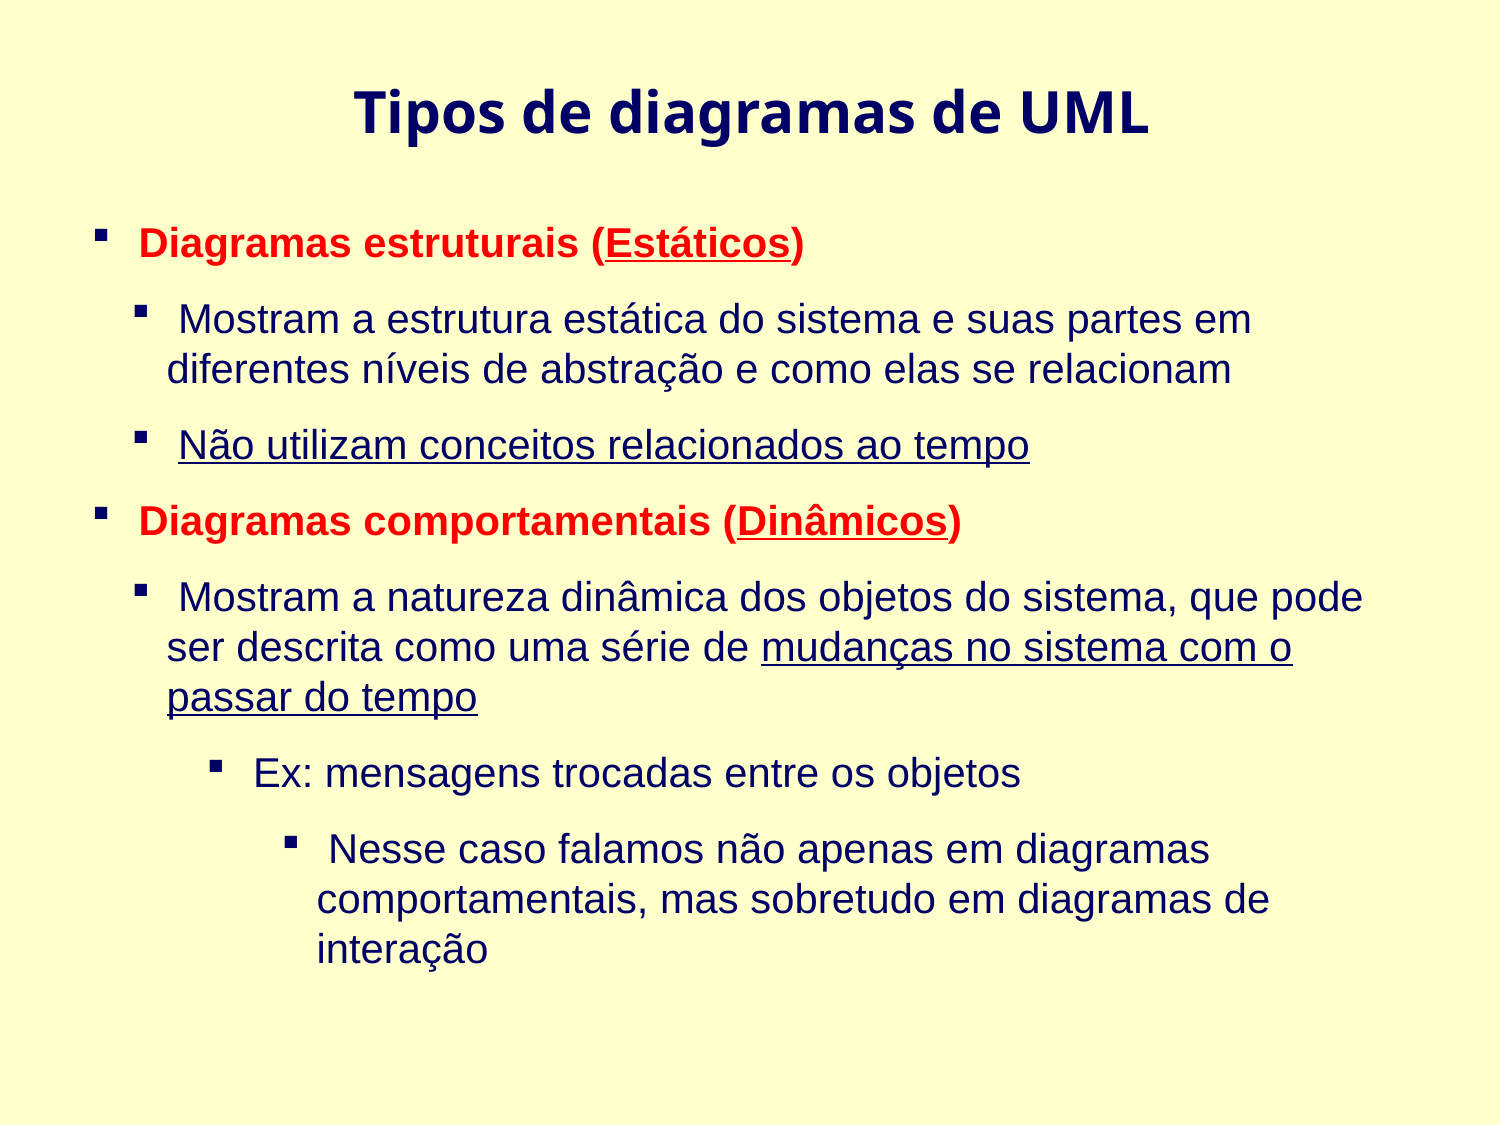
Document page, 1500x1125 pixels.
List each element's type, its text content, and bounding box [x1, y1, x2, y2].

text_box Tipos de diagramas de UML [76, 31, 1427, 145]
text_box Diagramas estruturais (Estáticos) Mostram a estrutura estática do sistema e suas partes em diferentes níveis de abstração e como elas se relacionam Não utilizam conceitos relacionados ao tempo Diagramas comportamentais (Dinâmicos) Mostram a natureza dinâmica dos objetos do sistema, que pode ser descrita como uma série de mudanças no sistema com o passar do tempo Ex: mensagens trocadas entre os objetos Nesse caso falamos não apenas em diagramas comportamentais, mas sobretudo em diagramas de interação [76, 207, 1400, 980]
